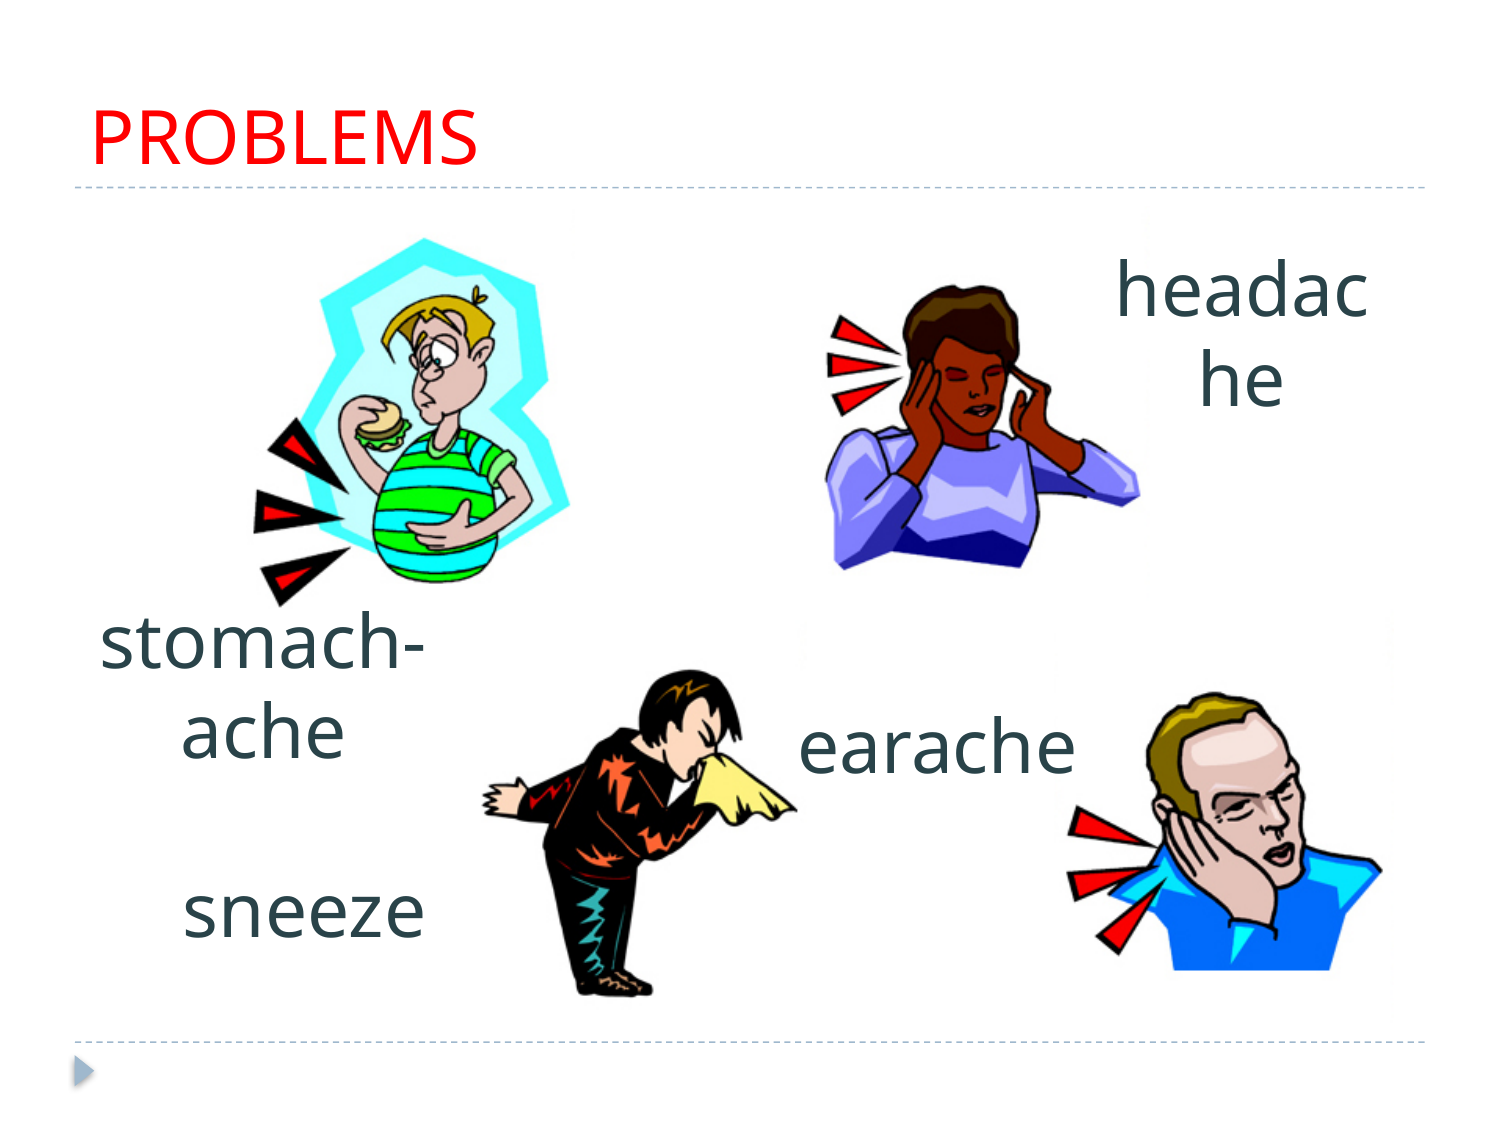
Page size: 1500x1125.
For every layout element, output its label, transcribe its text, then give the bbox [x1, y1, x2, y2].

title PROBLEMS [75, 0, 1425, 188]
picture [820, 206, 1151, 634]
picture [245, 198, 808, 1011]
text_box earache [814, 691, 1048, 797]
text_box stomach-ache [35, 585, 474, 781]
text_box sneeze [140, 855, 469, 961]
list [1054, 609, 1394, 1035]
text_box headache [1156, 234, 1407, 430]
